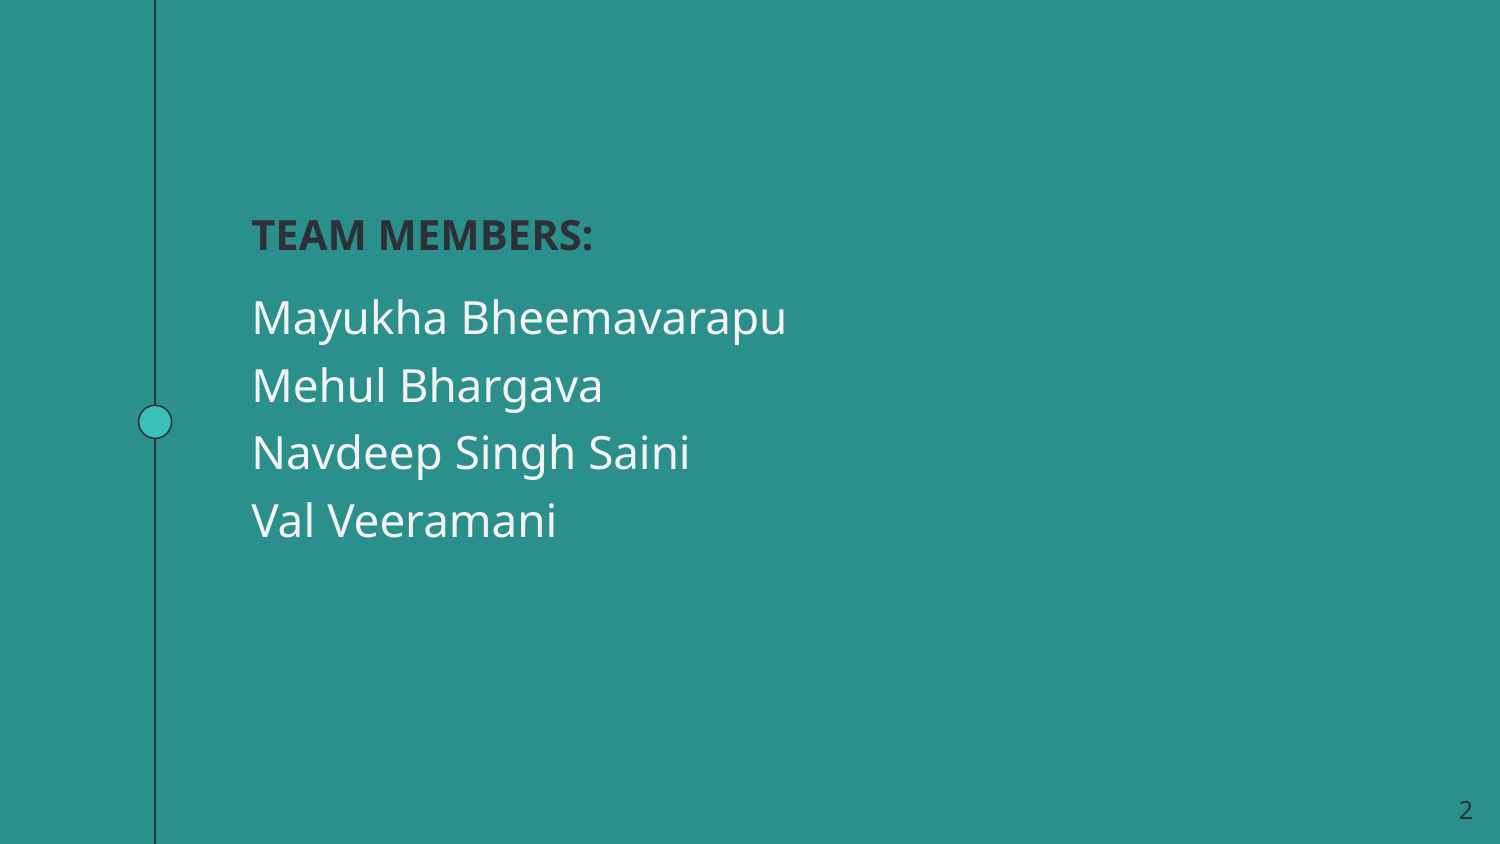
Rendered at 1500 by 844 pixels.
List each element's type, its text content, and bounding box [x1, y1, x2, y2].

slide_number 2 [1398, 779, 1489, 832]
title TEAM MEMBERS: [236, 83, 1331, 273]
list Mayukha Bheemavarapu Mehul Bhargava Navdeep Singh Saini Val Veeramani [236, 273, 1331, 599]
